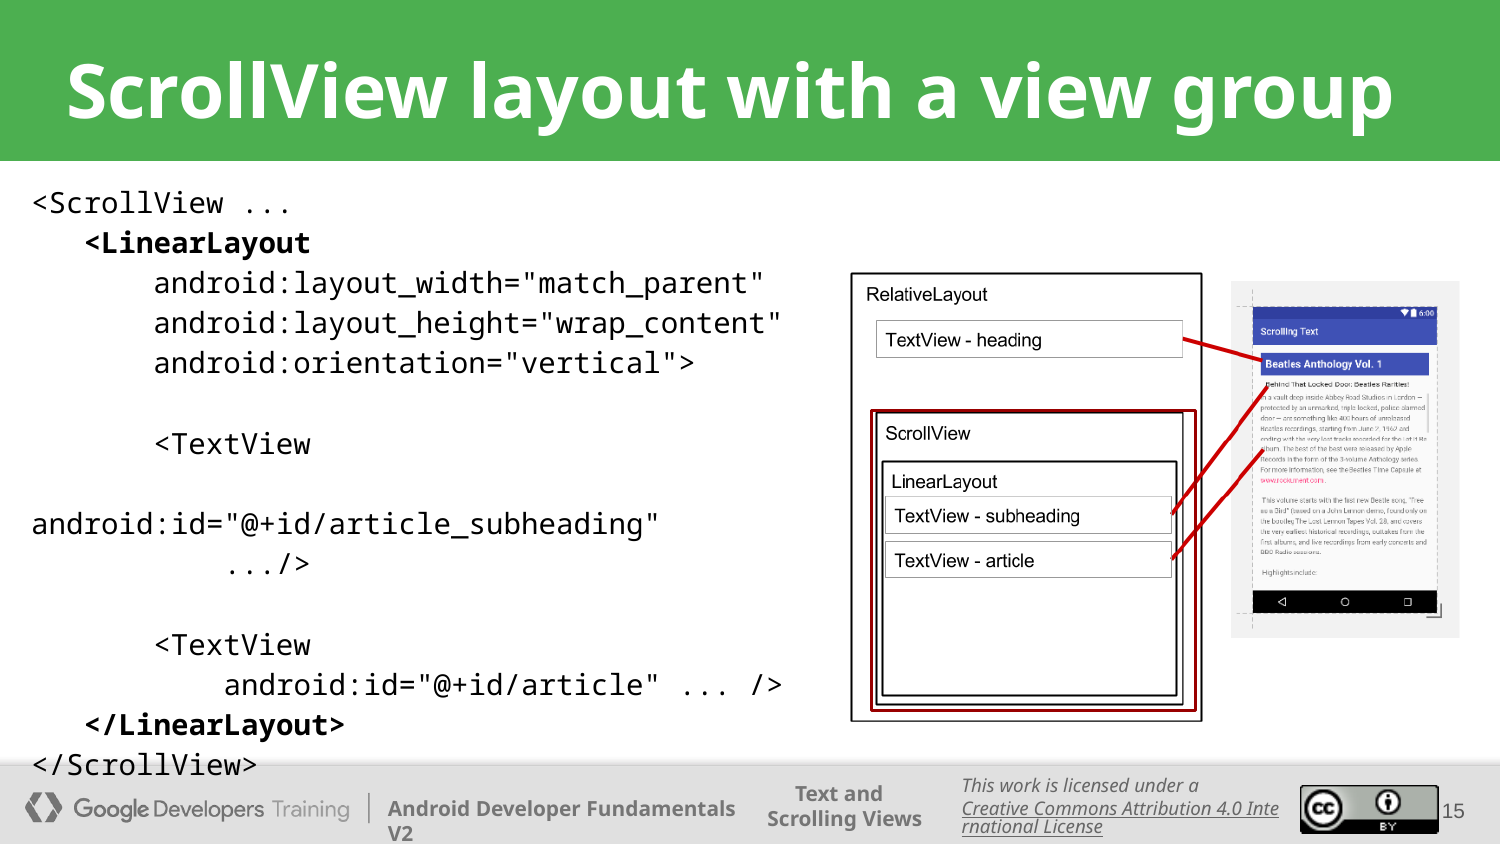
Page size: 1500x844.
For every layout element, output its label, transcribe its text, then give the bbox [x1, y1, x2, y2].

title ScrollView layout with a view group [51, 28, 1472, 122]
picture [0, 161, 1500, 844]
list <ScrollView ... <LinearLayout android:layout_width="match_parent" android:layout_height="wrap_content" android:orientation="vertical"> <TextView android:id="@+id/article_subheading" .../> <TextView android:id="@+id/article" ... /> </LinearLayout> </ScrollView> [15, 164, 839, 777]
slide_number ‹#› [1389, 777, 1480, 842]
